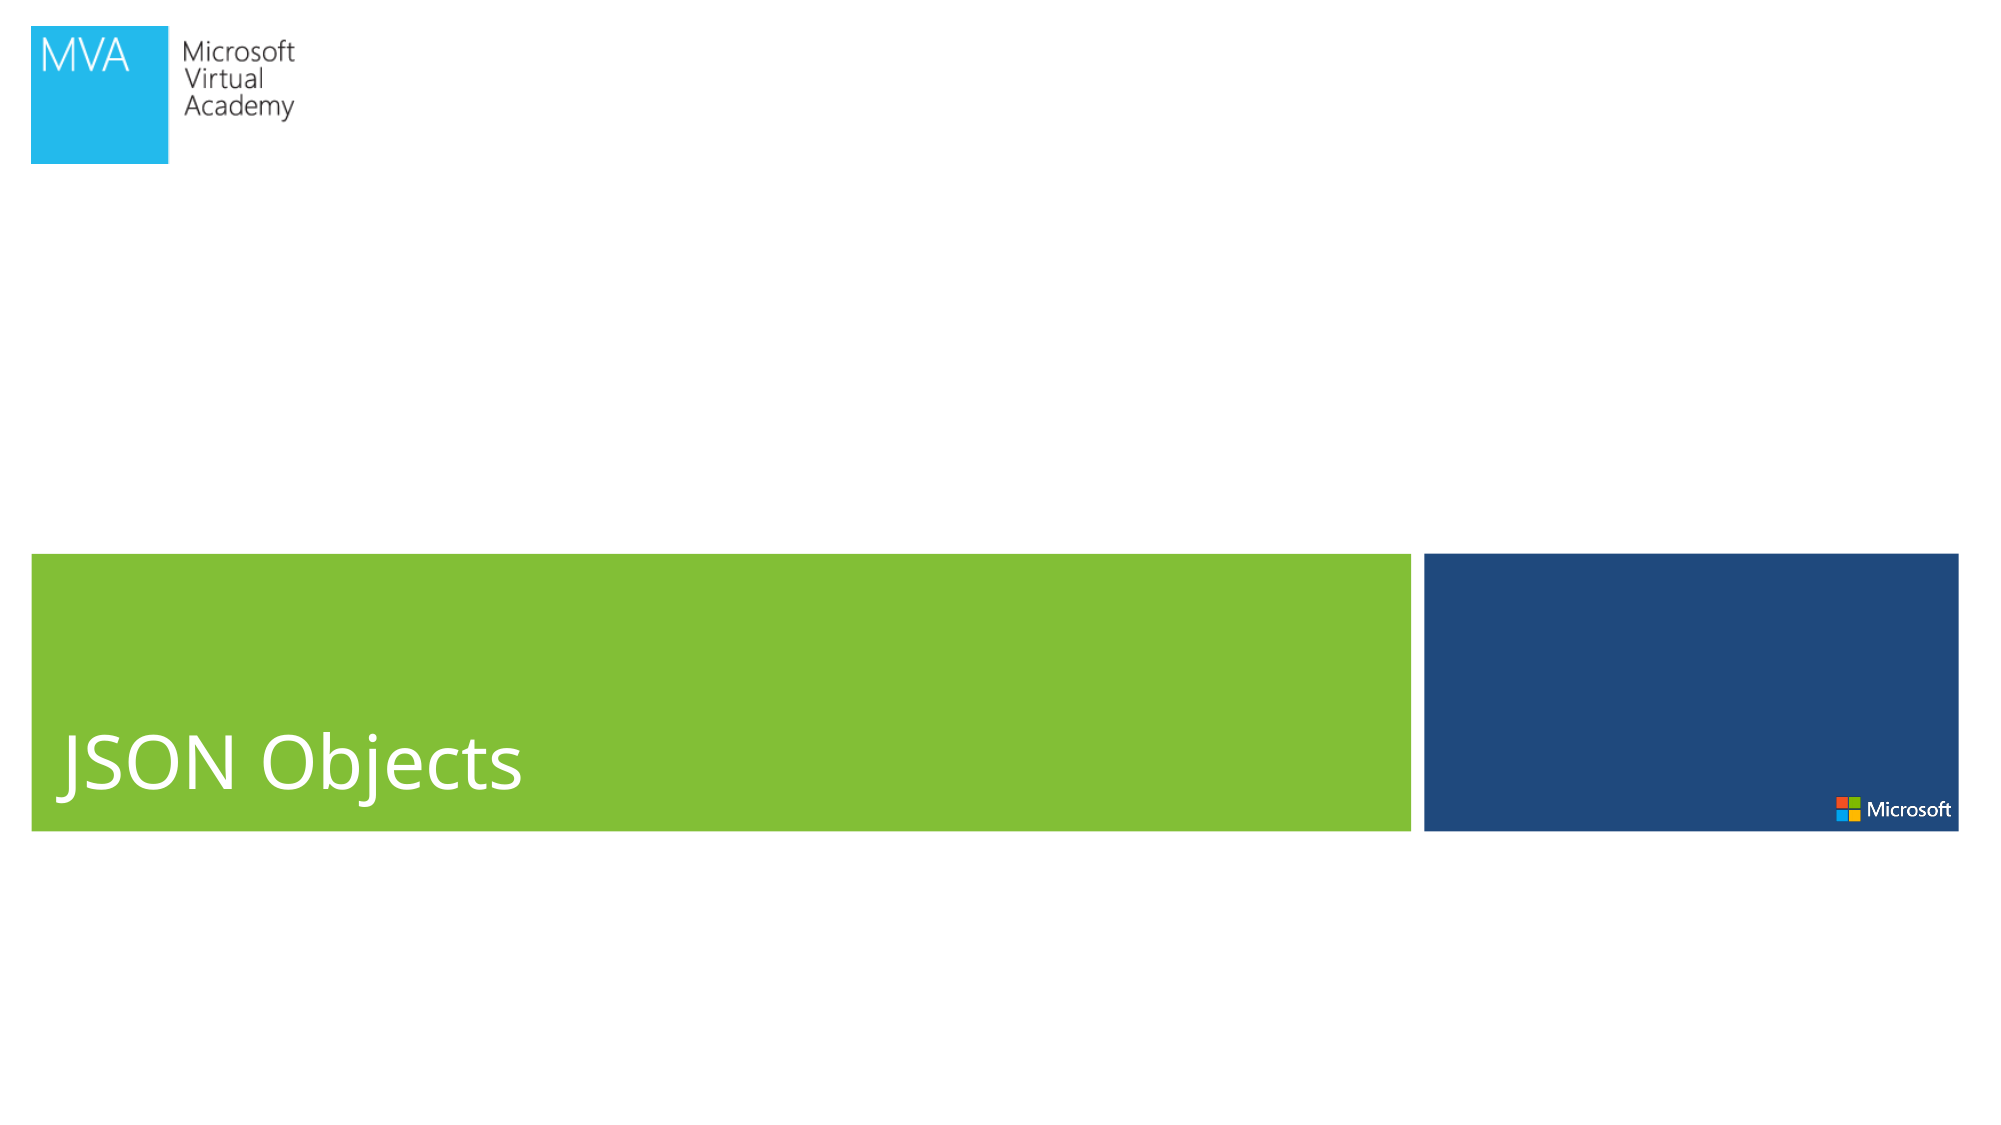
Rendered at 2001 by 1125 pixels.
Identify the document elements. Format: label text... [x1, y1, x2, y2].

picture [31, 26, 374, 164]
picture [1834, 790, 1956, 827]
list JSON Objects [47, 568, 1396, 813]
